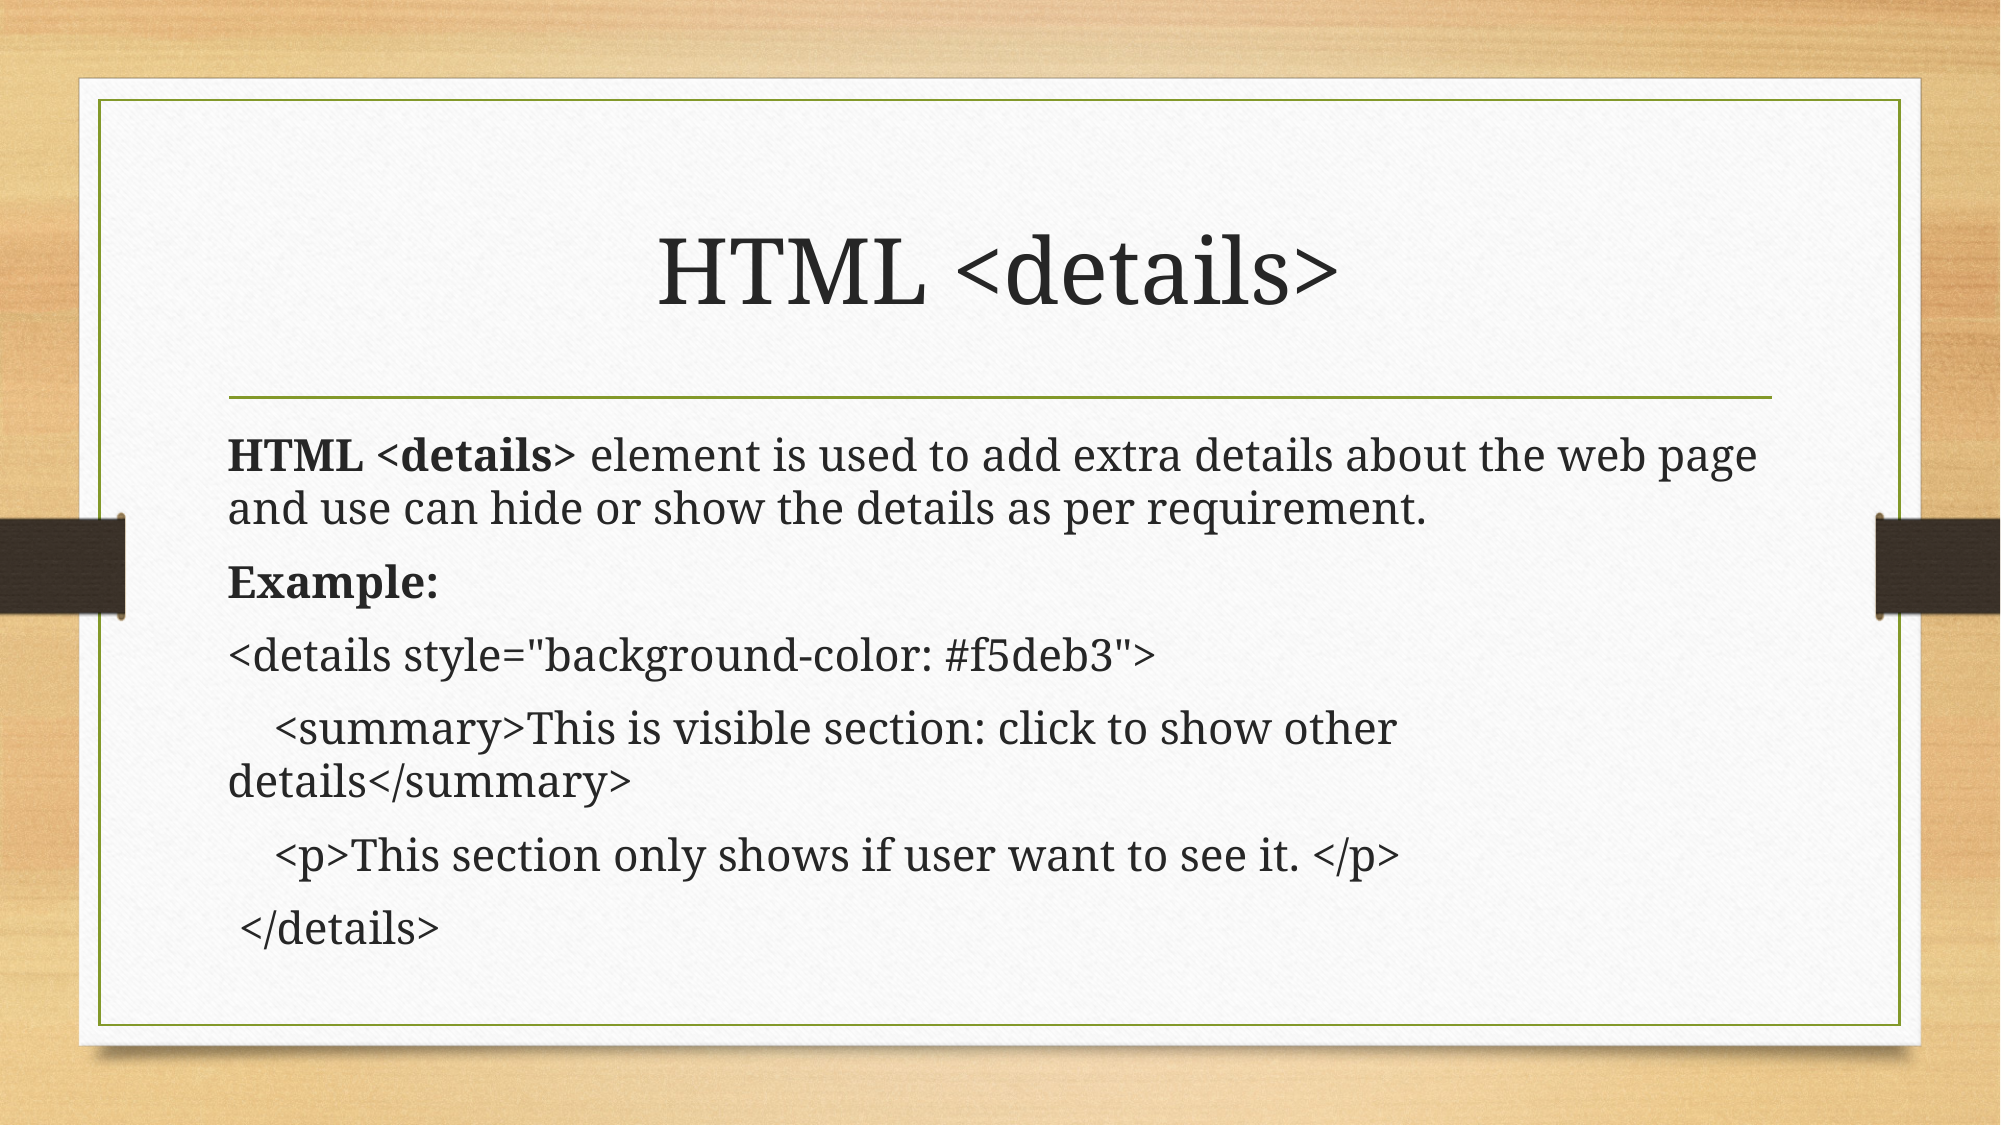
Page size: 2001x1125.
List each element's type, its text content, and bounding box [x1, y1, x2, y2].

title HTML <details> [212, 161, 1788, 375]
list HTML <details> element is used to add extra details about the web page and use can hide or show the details as per requirement. Example: <details style="background-color: #f5deb3"> <summary>This is visible section: click to show other details</summary> <p>This section only shows if user want to see it. </p> </details> [212, 419, 1788, 964]
picture [0, 0, 2001, 1125]
